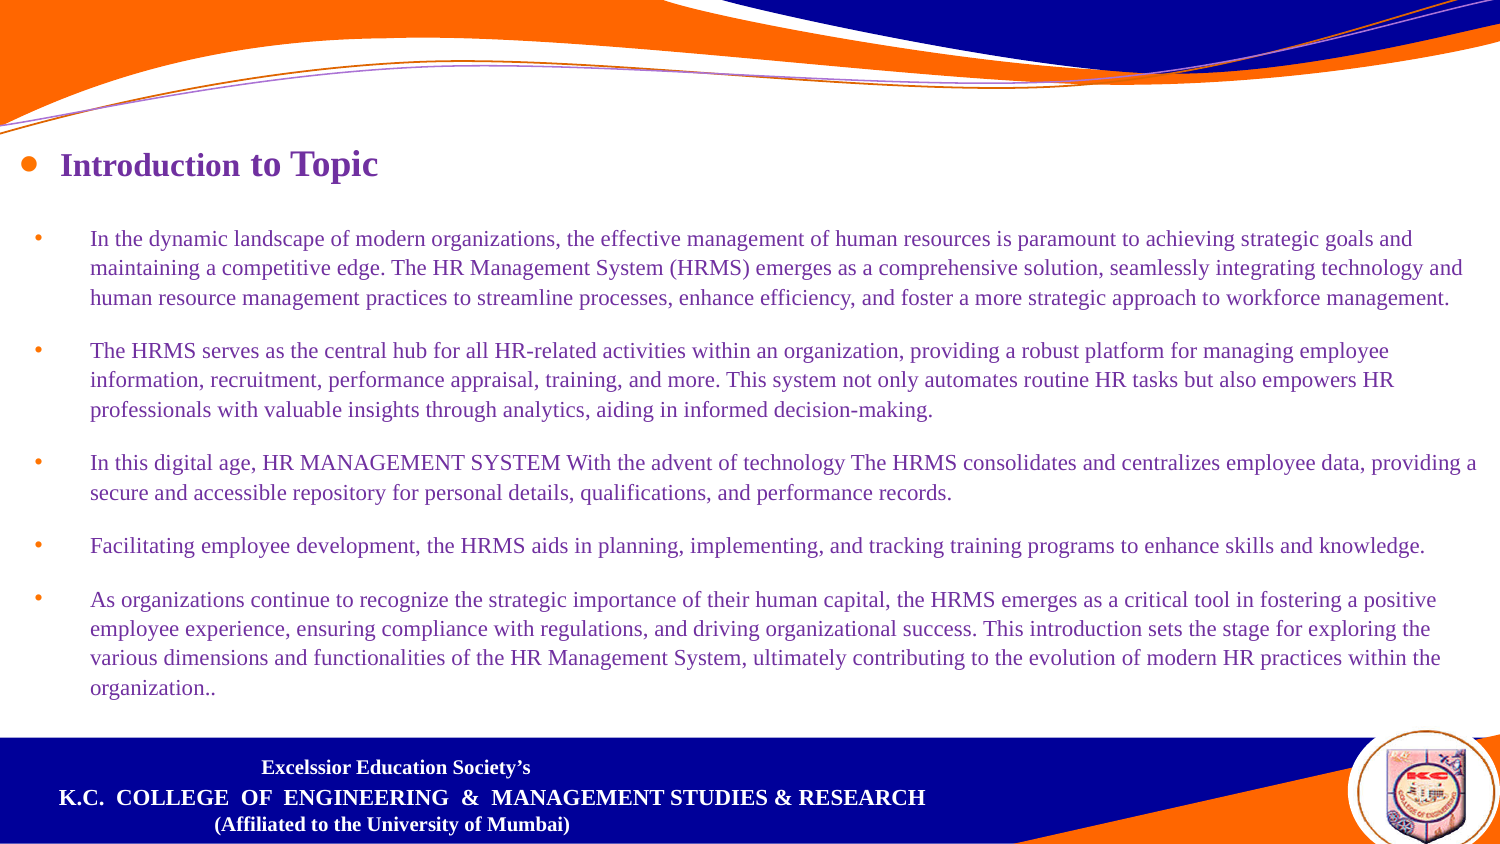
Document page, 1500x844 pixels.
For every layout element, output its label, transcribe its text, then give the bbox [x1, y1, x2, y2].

list Introduction to Topic In the dynamic landscape of modern organizations, the effective management of human resources is paramount to achieving strategic goals and maintaining a competitive edge. The HR Management System (HRMS) emerges as a comprehensive solution, seamlessly integrating technology and human resource management practices to streamline processes, enhance efficiency, and foster a more strategic approach to workforce management. The HRMS serves as the central hub for all HR-related activities within an organization, providing a robust platform for managing employee information, recruitment, performance appraisal, training, and more. This system not only automates routine HR tasks but also empowers HR professionals with valuable insights through analytics, aiding in informed decision-making. In this digital age, HR MANAGEMENT SYSTEM With the advent of technology The HRMS consolidates and centralizes employee data, providing a secure and accessible repository for personal details, qualifications, and performance records. Facilitating employee development, the HRMS aids in planning, implementing, and tracking training programs to enhance skills and knowledge. As organizations continue to recognize the strategic importance of their human capital, the HRMS emerges as a critical tool in fostering a positive employee experience, ensuring compliance with regulations, and driving organizational success. This introduction sets the stage for exploring the various dimensions and functionalities of the HR Management System, ultimately contributing to the evolution of modern HR practices within the organization.. [0, 131, 1500, 685]
picture [1347, 721, 1500, 844]
